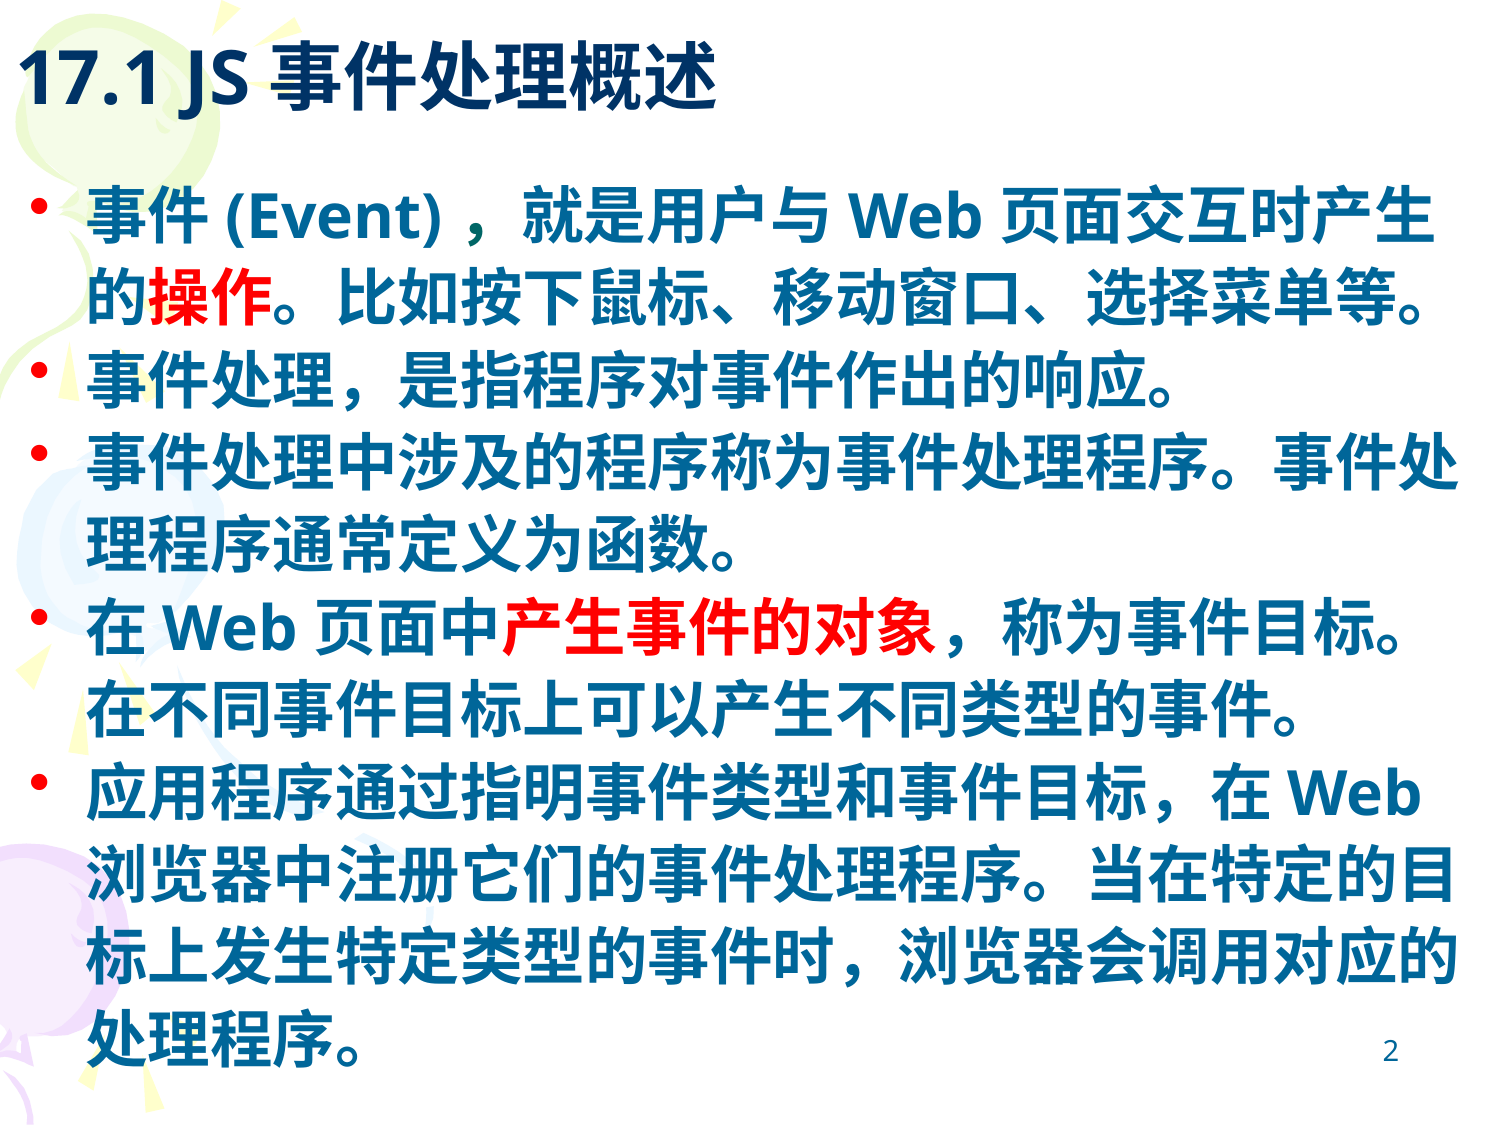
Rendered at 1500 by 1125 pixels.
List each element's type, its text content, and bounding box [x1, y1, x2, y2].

title 17.1 JS事件处理概述 [0, 0, 1373, 162]
list 事件(Event)，就是用户与Web页面交互时产生的操作。比如按下鼠标、移动窗口、选择菜单等。 事件处理，是指程序对事件作出的响应。 事件处理中涉及的程序称为事件处理程序。事件处理程序通常定义为函数。 在Web页面中产生事件的对象，称为事件目标。在不同事件目标上可以产生不同类型的事件。 应用程序通过指明事件类型和事件目标，在Web浏览器中注册它们的事件处理程序。当在特定的目标上发生特定类型的事件时，浏览器会调用对应的处理程序。 [13, 160, 1497, 982]
text_box [1102, 1024, 1415, 1100]
